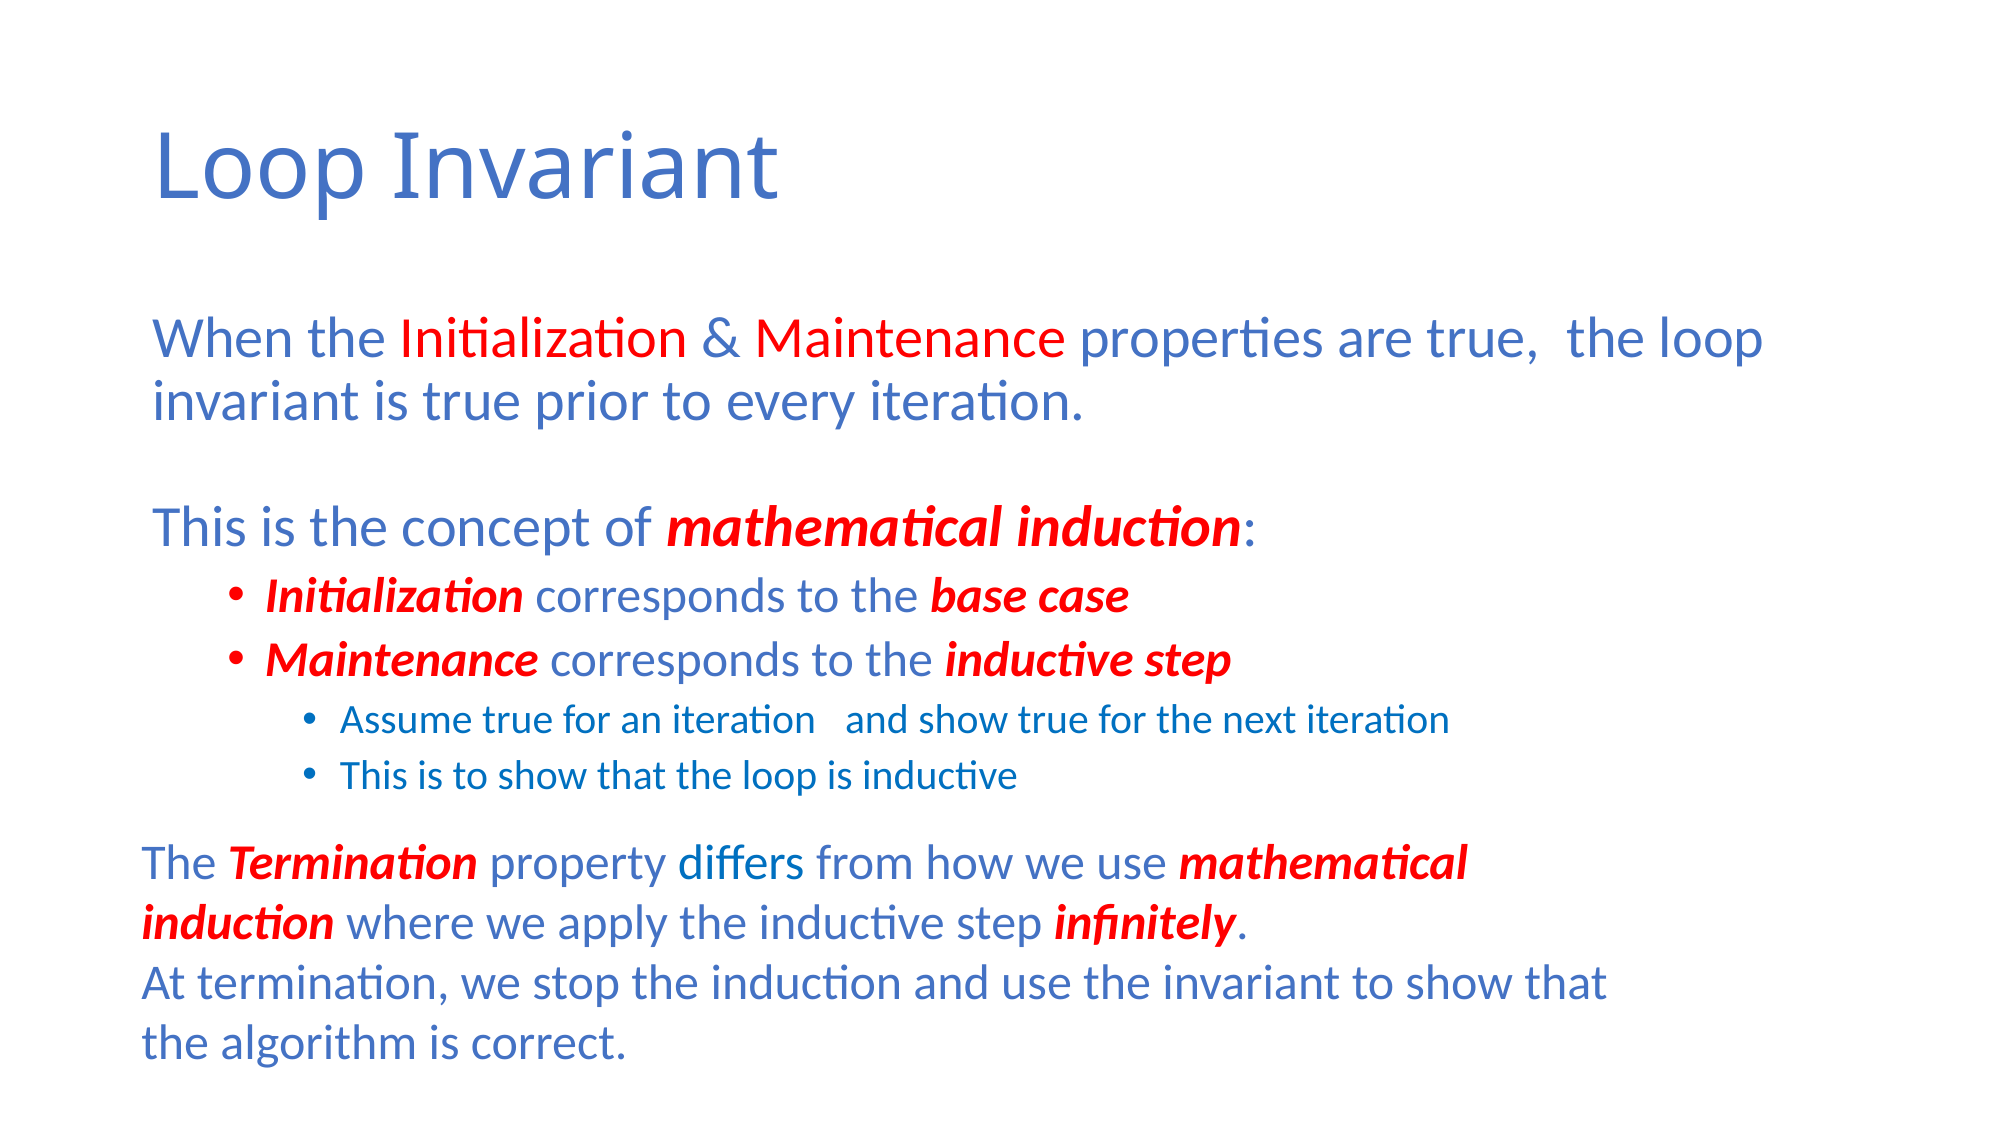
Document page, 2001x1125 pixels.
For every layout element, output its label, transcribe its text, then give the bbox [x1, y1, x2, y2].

text_box The Termination property differs from how we use mathematical induction where we apply the inductive step infinitely. At termination, we stop the induction and use the invariant to show that the algorithm is correct. [126, 821, 1625, 1077]
title Loop Invariant [137, 59, 1863, 278]
